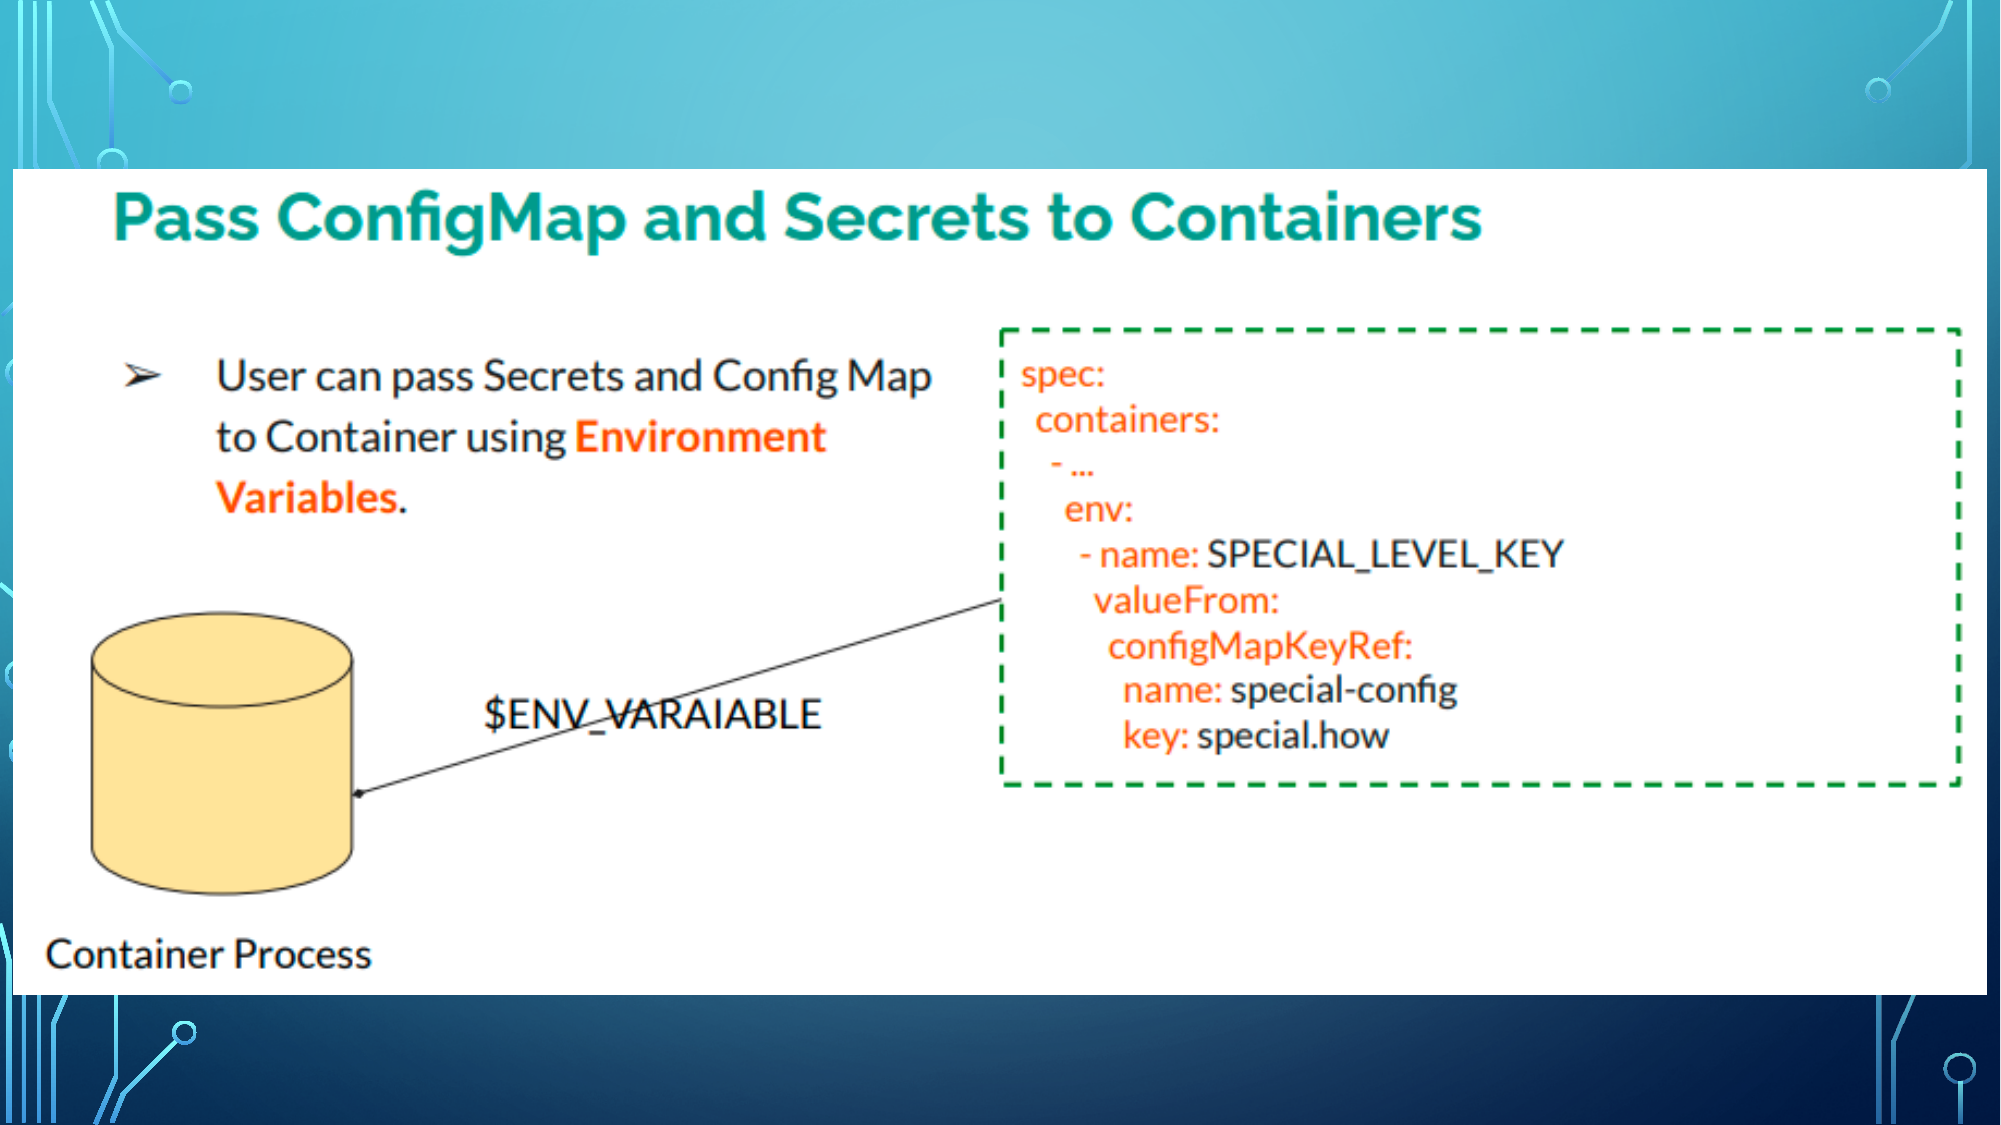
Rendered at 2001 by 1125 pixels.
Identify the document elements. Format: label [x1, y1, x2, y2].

picture [13, 169, 1987, 995]
